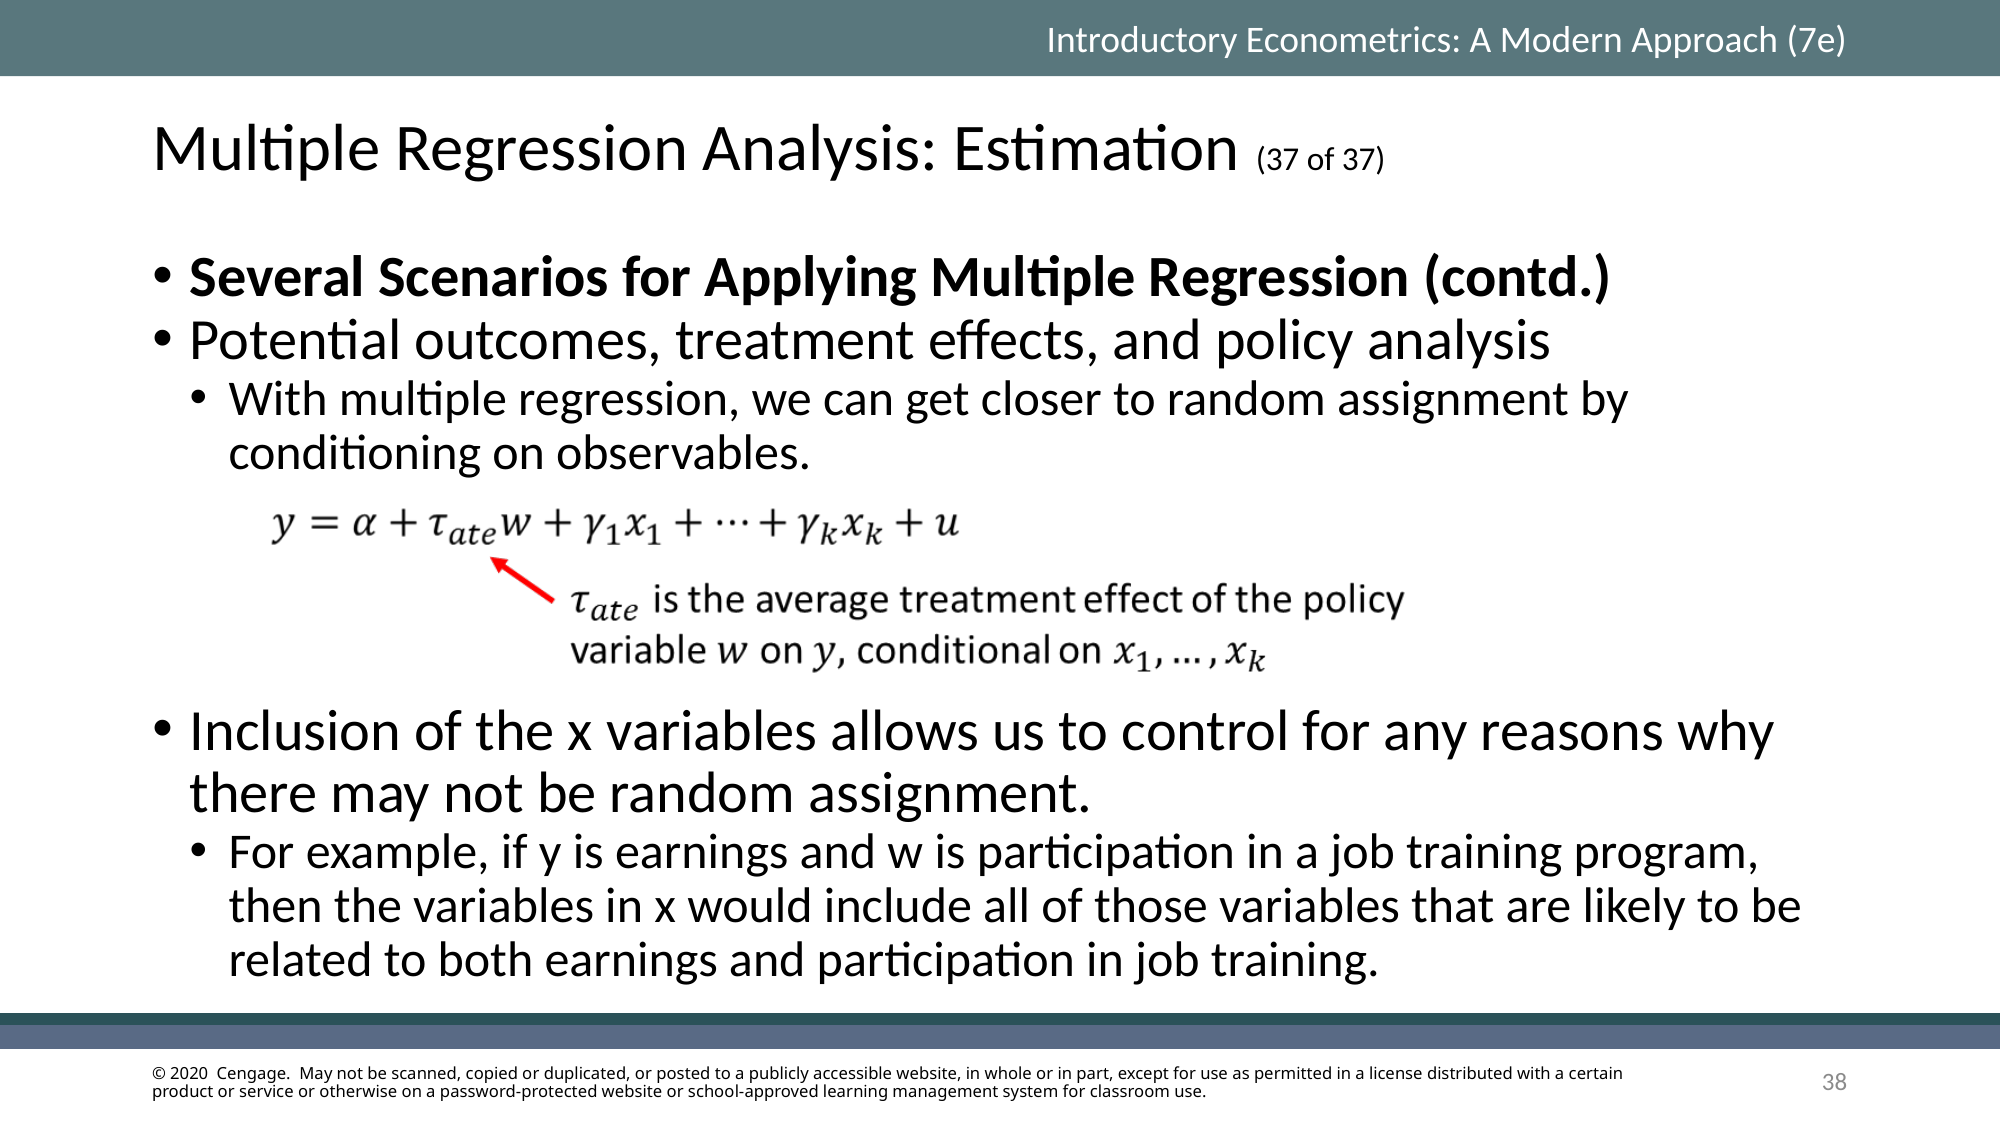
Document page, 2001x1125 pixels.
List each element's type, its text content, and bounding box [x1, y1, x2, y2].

list Inclusion of the x variables allows us to control for any reasons why there may not be random assignment. For example, if y is earnings and w is participation in a job training program, then the variables in x would include all of those variables that are likely to be related to both earnings and participation in job training. [137, 692, 1863, 996]
picture [247, 486, 1470, 701]
title Multiple Regression Analysis: Estimation (37 of 37) [137, 104, 1863, 225]
slide_number 38 [1759, 1057, 1863, 1103]
list Several Scenarios for Applying Multiple Regression (contd.) Potential outcomes, treatment effects, and policy analysis With multiple regression, we can get closer to random assignment by conditioning on observables. [137, 238, 1863, 495]
